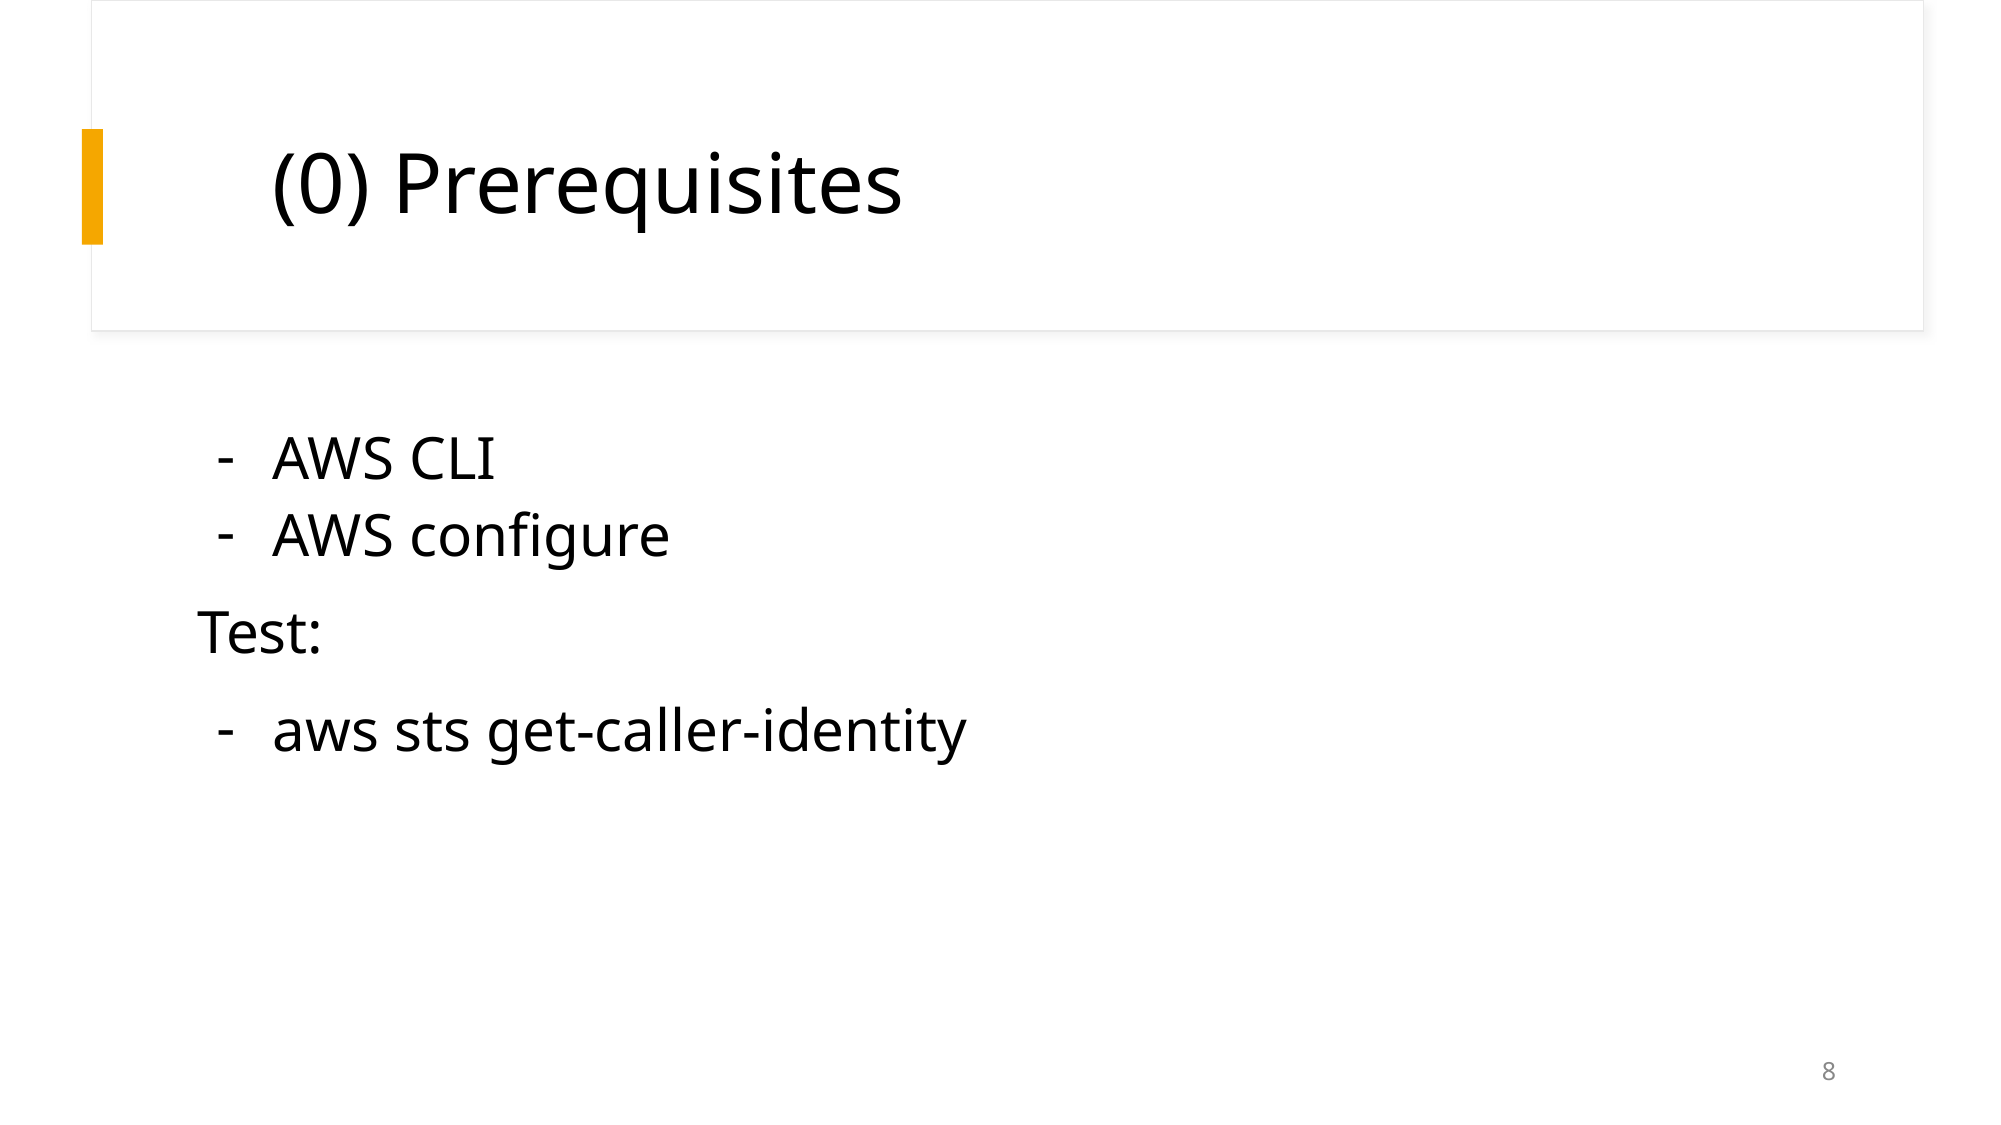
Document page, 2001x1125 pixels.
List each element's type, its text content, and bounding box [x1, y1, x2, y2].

slide_number 8 [1401, 1042, 1851, 1103]
list AWS CLI AWS configure Test: aws sts get-caller-identity [183, 406, 1851, 1013]
title (0) Prerequisites [183, 90, 1851, 284]
